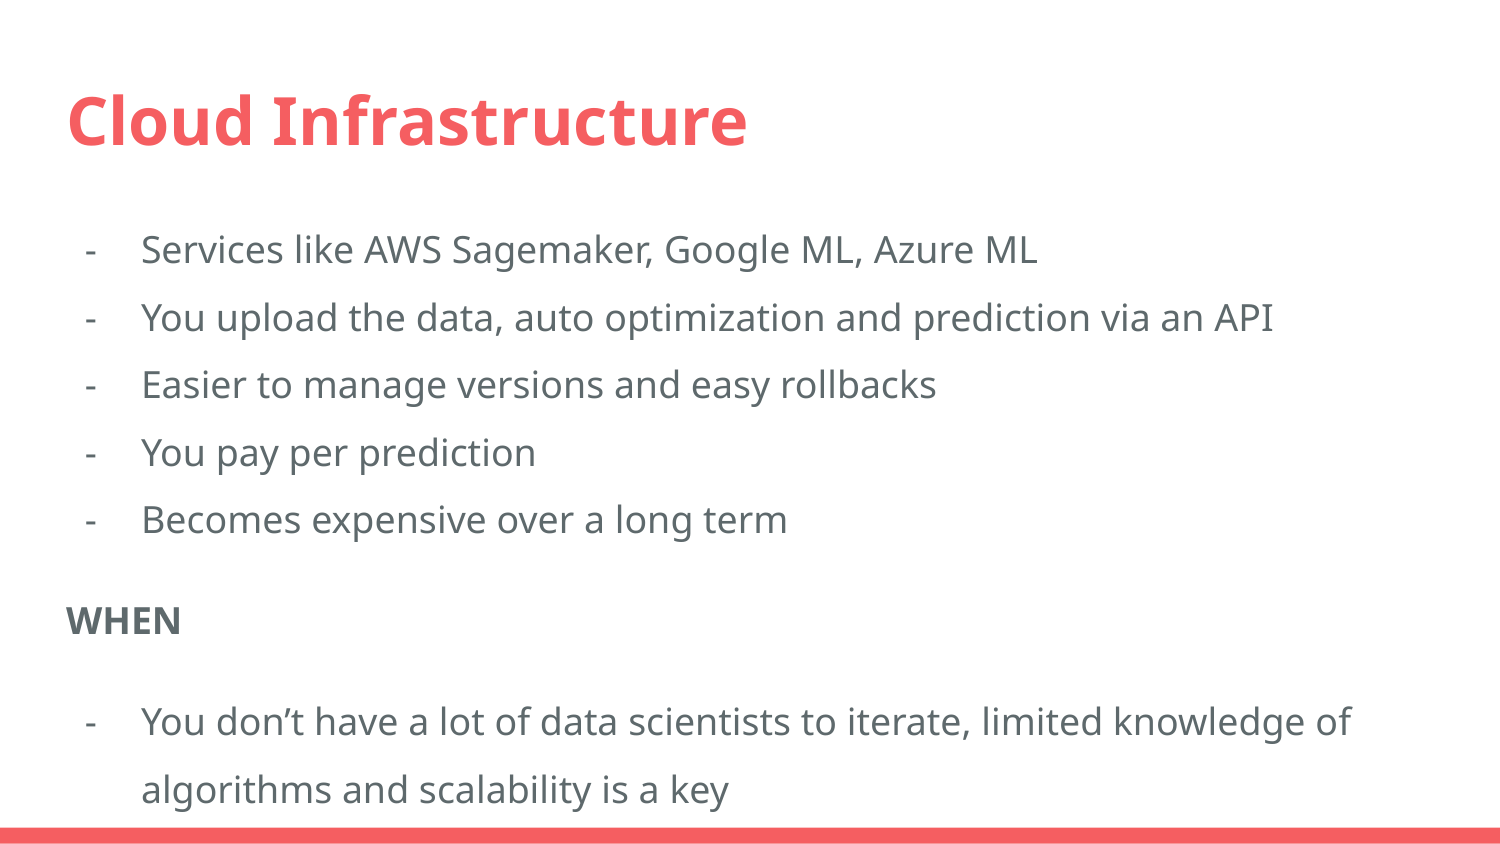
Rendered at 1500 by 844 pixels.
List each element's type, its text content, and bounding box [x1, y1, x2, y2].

title Cloud Infrastructure [51, 64, 1449, 167]
list Services like AWS Sagemaker, Google ML, Azure ML You upload the data, auto optimization and prediction via an API Easier to manage versions and easy rollbacks You pay per prediction Becomes expensive over a long term WHEN You don’t have a lot of data scientists to iterate, limited knowledge of algorithms and scalability is a key [51, 189, 1449, 750]
